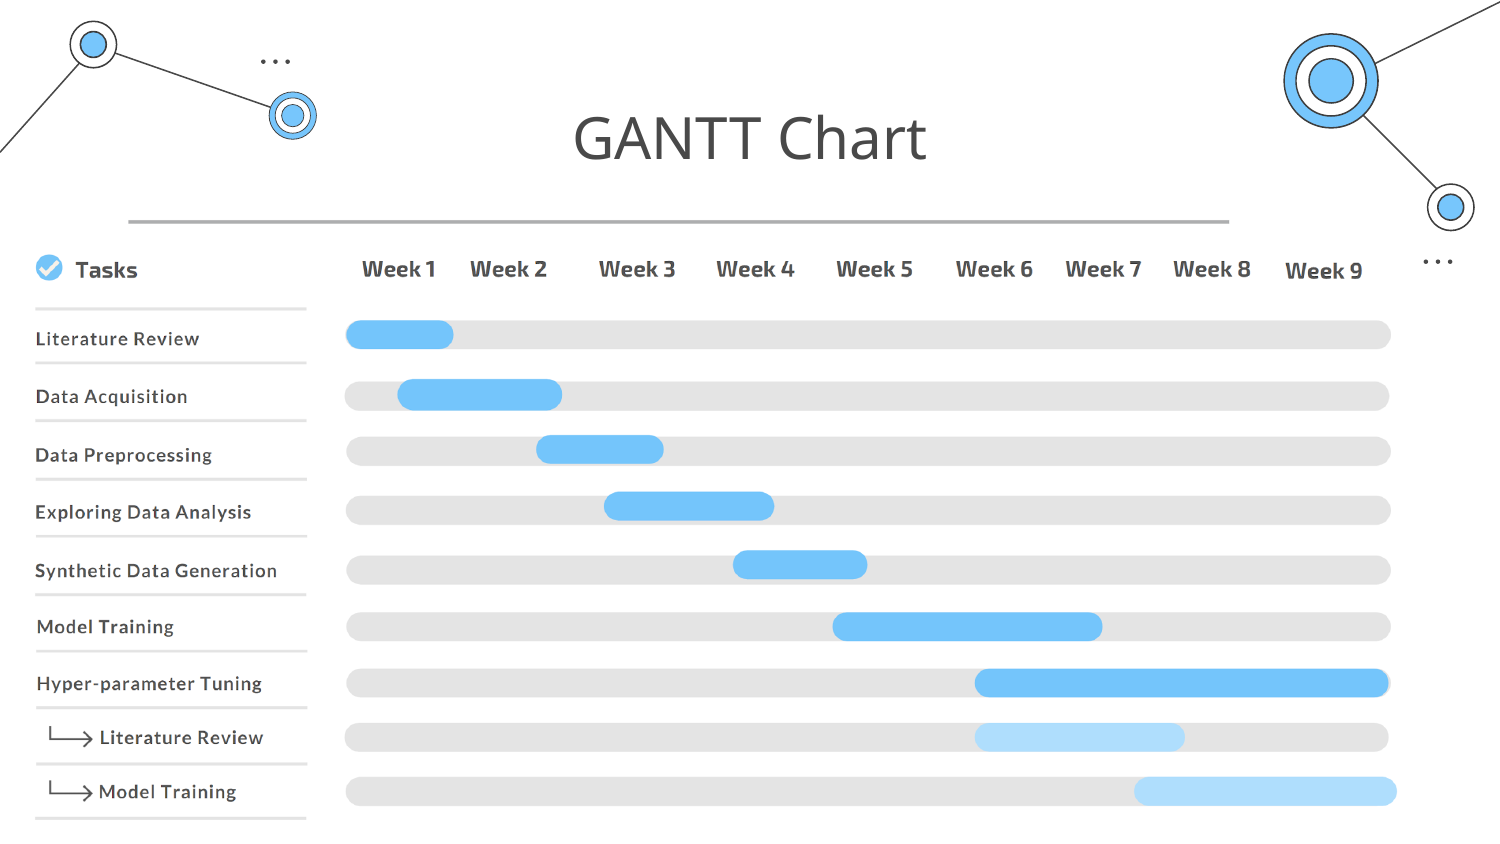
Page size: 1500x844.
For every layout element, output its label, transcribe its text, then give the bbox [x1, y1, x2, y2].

picture [13, 208, 1413, 823]
title GANTT Chart [118, 86, 1382, 181]
